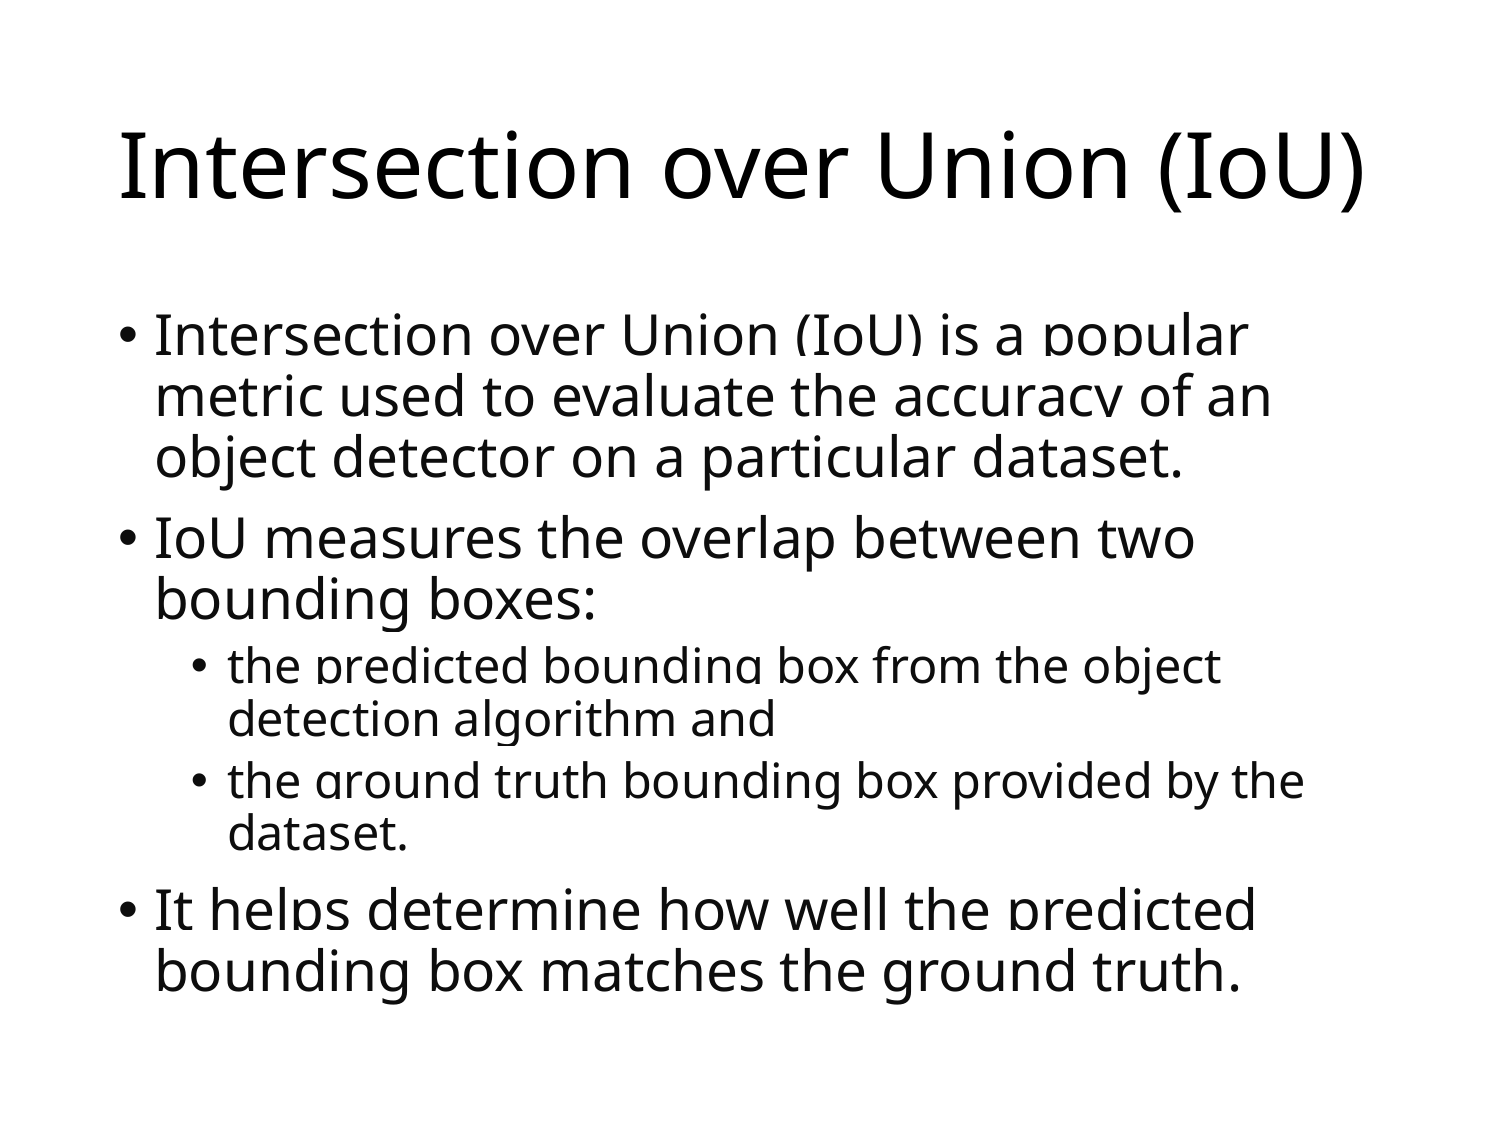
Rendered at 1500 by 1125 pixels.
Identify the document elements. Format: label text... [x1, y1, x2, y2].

title Intersection over Union (IoU) [103, 59, 1397, 278]
list Intersection over Union (IoU) is a popular metric used to evaluate the accuracy of an object detector on a particular dataset. IoU measures the overlap between two bounding boxes: the predicted bounding box from the object detection algorithm and the ground truth bounding box provided by the dataset. It helps determine how well the predicted bounding box matches the ground truth. [103, 299, 1397, 1014]
